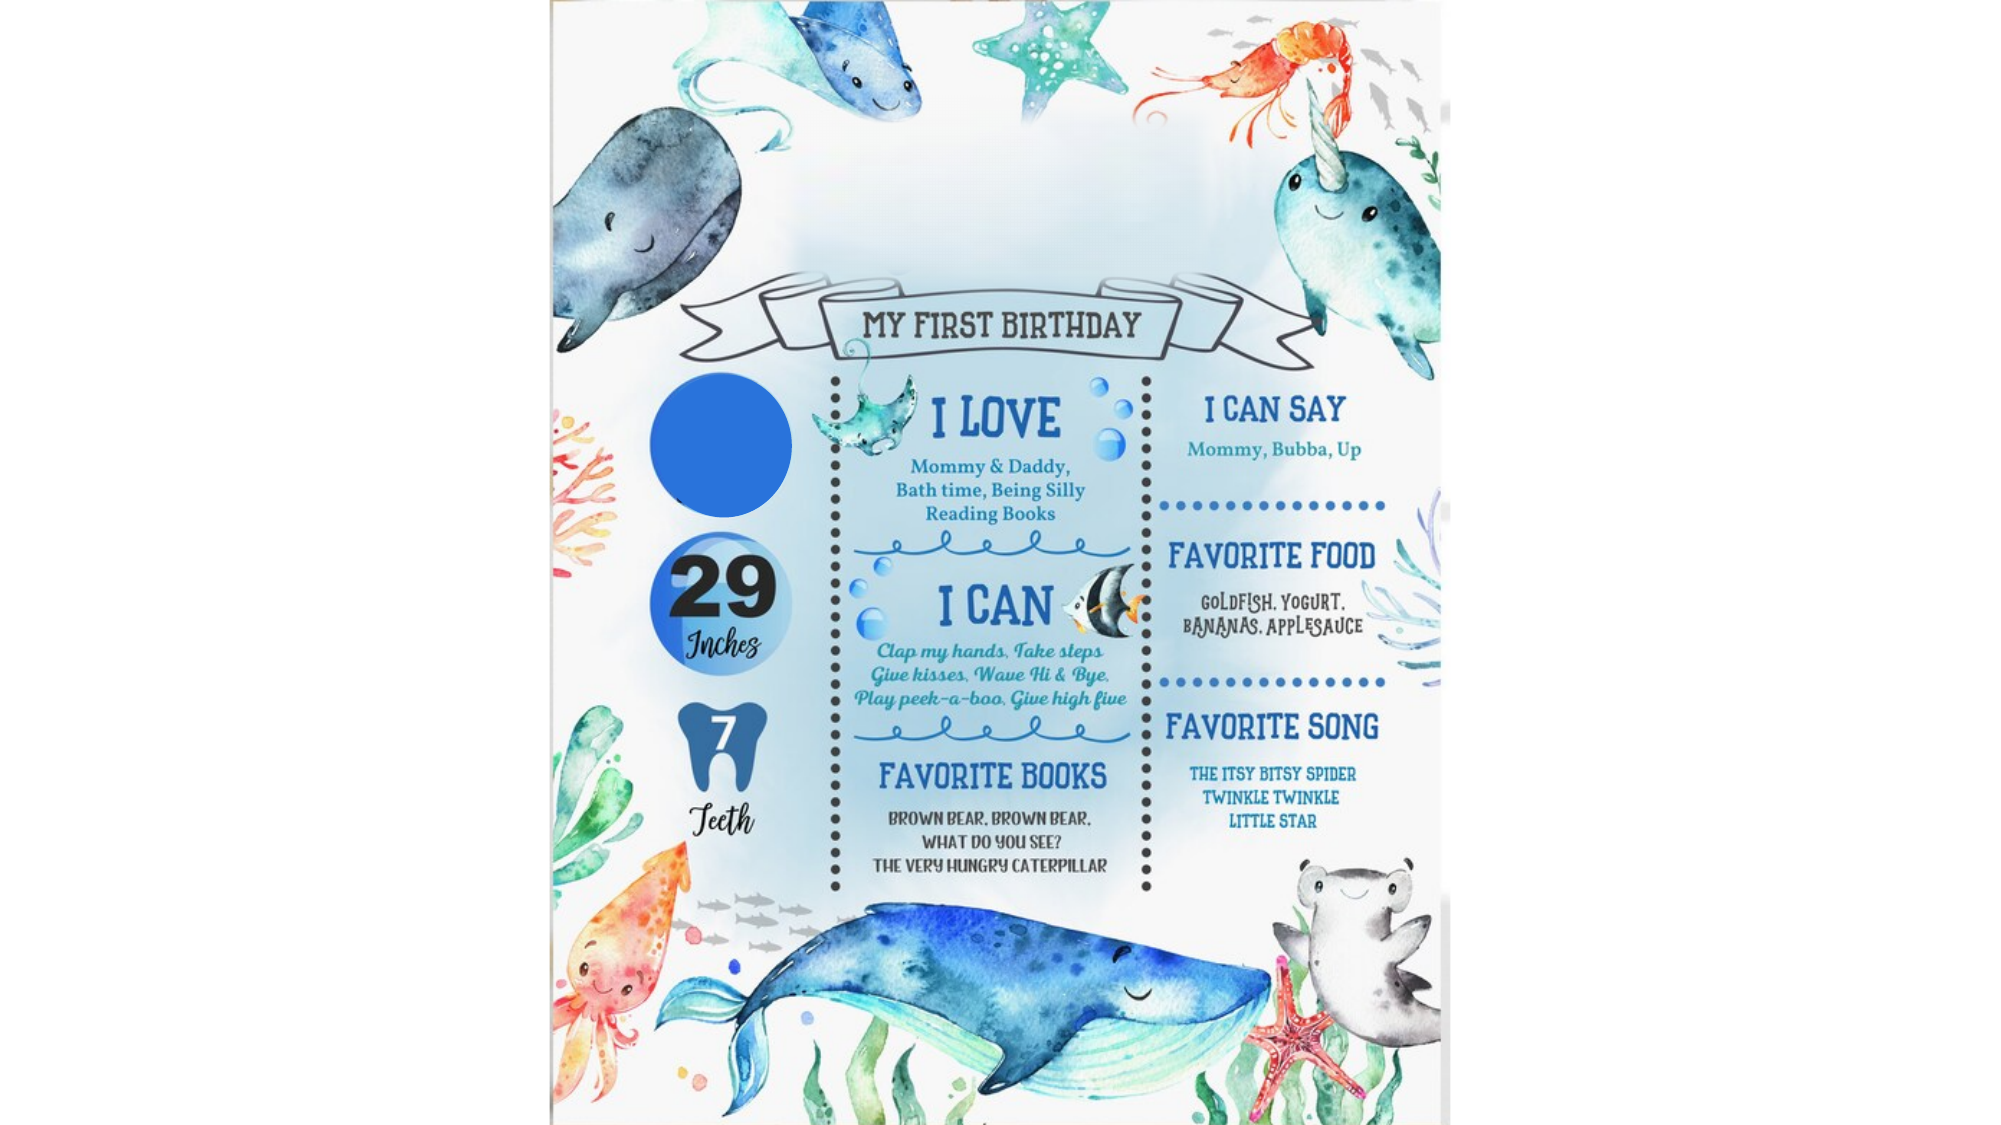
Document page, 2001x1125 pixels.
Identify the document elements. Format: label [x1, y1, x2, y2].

picture [549, 0, 1451, 1125]
